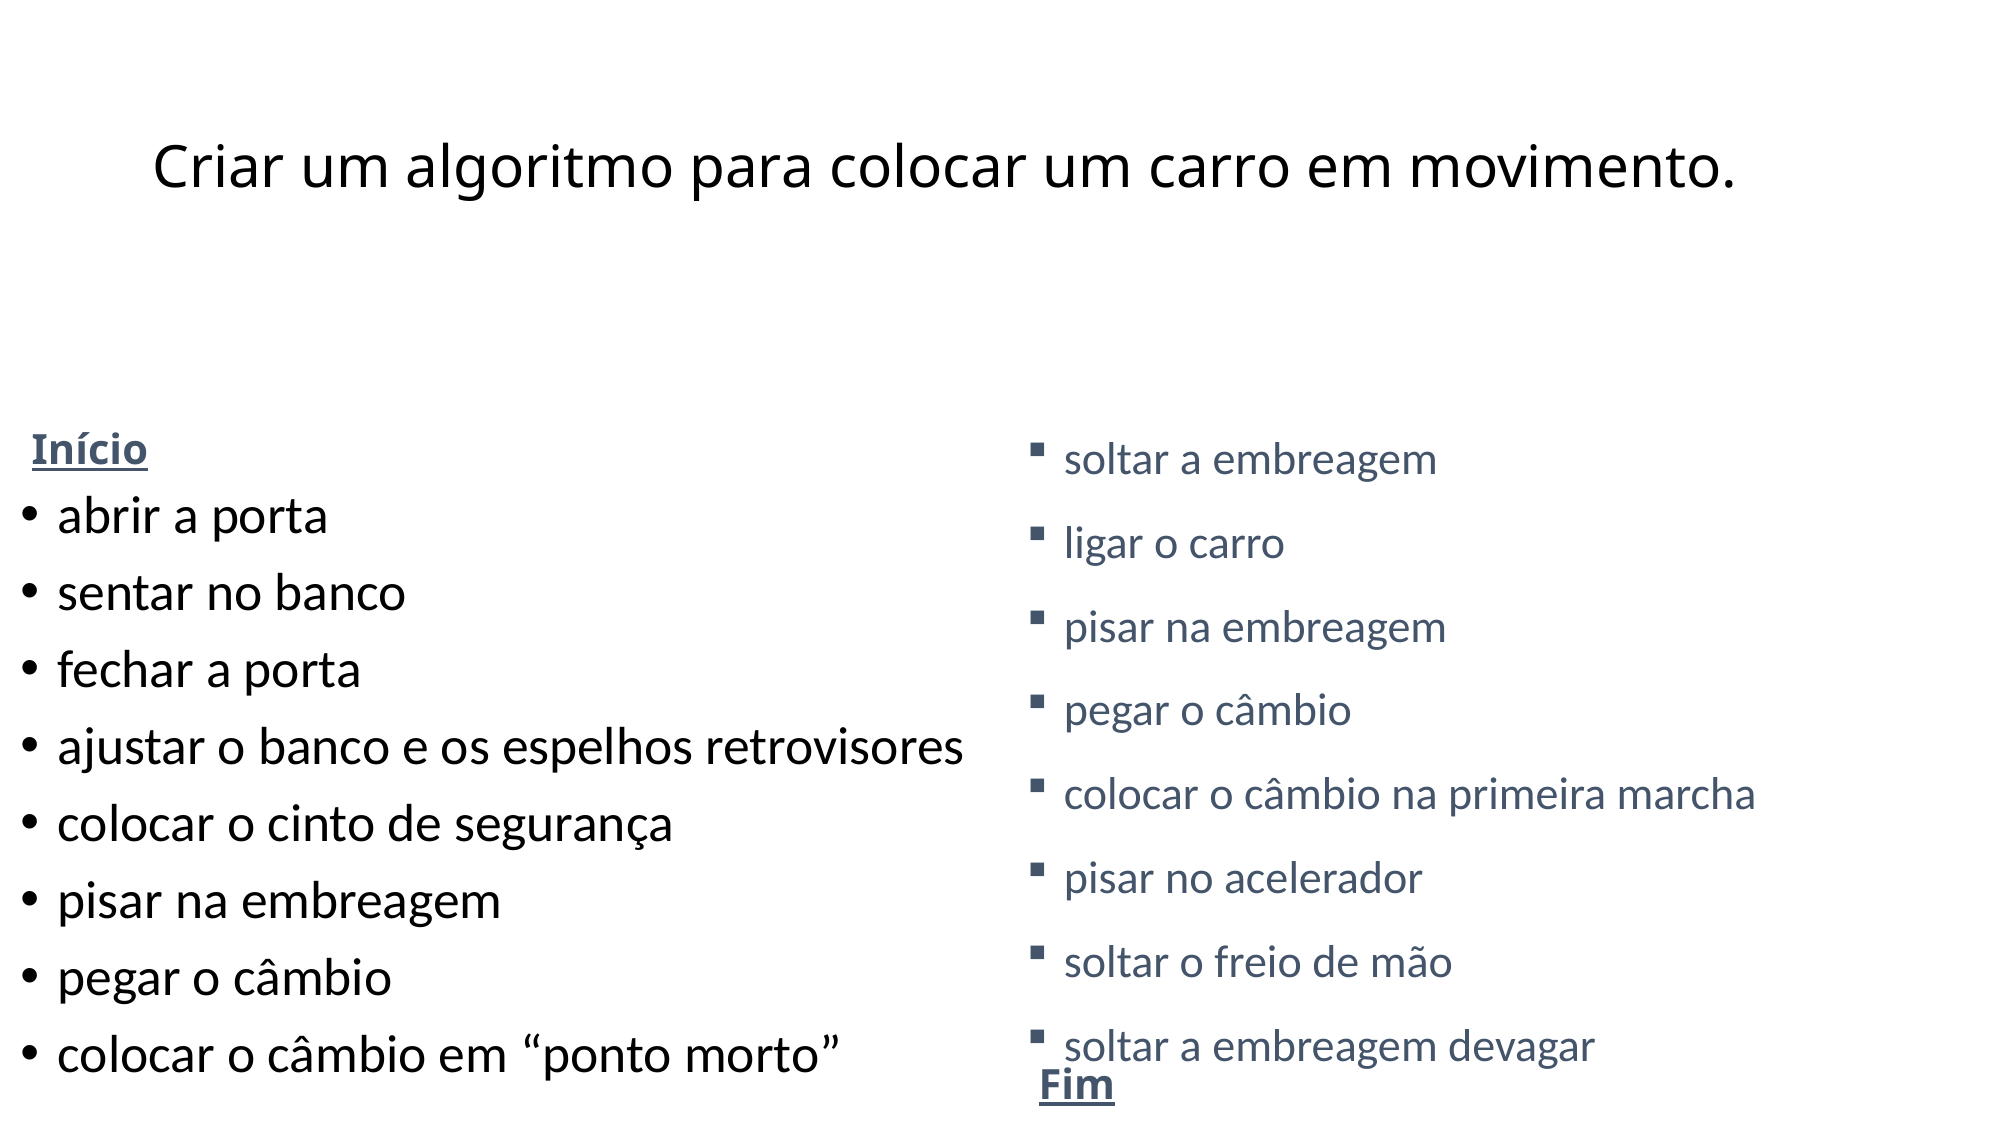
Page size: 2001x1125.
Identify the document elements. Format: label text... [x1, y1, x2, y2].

title Criar um algoritmo para colocar um carro em movimento. [137, 59, 1863, 278]
text_box Início [16, 412, 303, 489]
text_box Fim [1023, 1046, 1310, 1123]
list abrir a porta sentar no banco fechar a porta ajustar o banco e os espelhos retrovisores colocar o cinto de segurança pisar na embreagem pegar o câmbio colocar o câmbio em “ponto morto” [5, 479, 1012, 1125]
text_box soltar a embreagem ligar o carro pisar na embreagem pegar o câmbio colocar o câmbio na primeira marcha pisar no acelerador soltar o freio de mão soltar a embreagem devagar [1011, 420, 2000, 1083]
